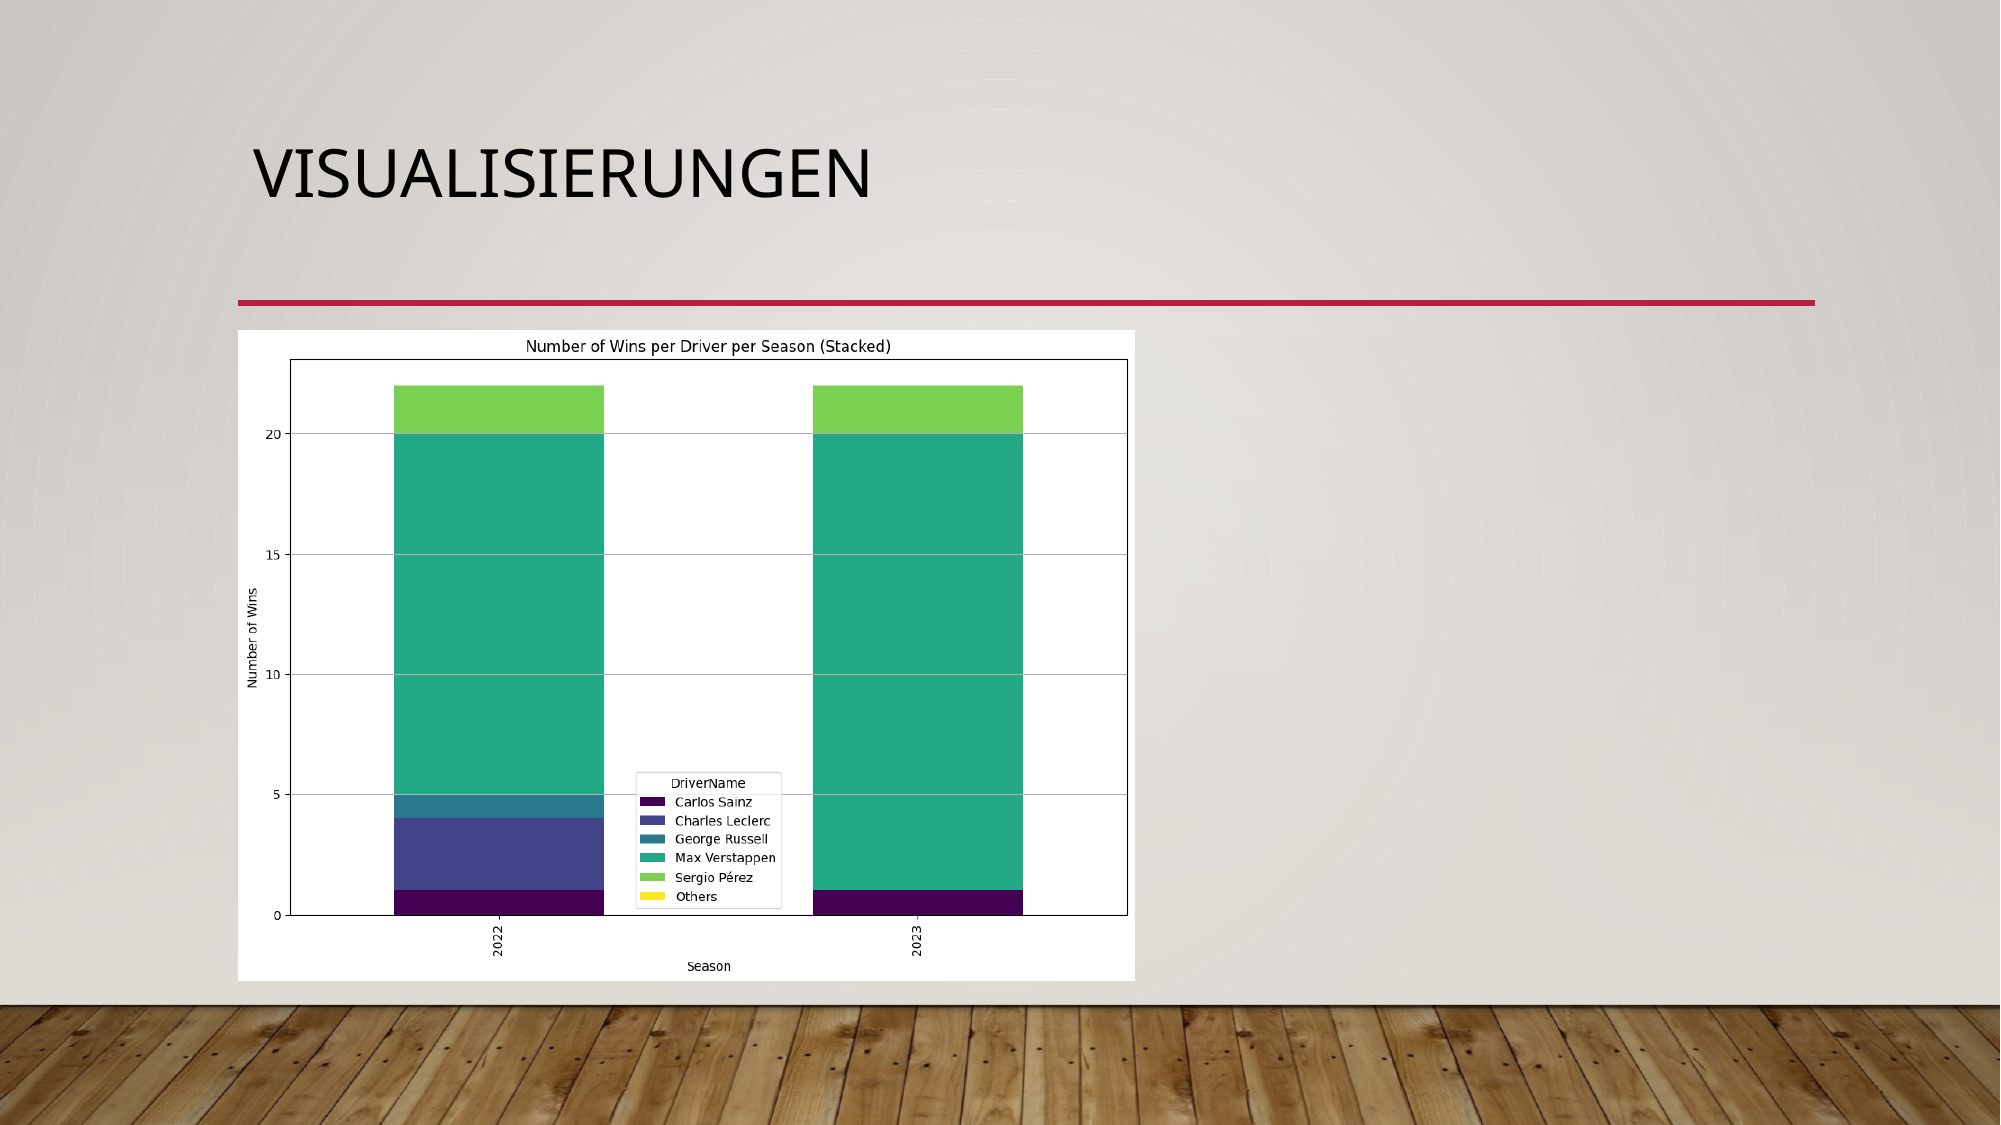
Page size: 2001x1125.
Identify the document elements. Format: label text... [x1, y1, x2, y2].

picture [0, 1005, 2000, 1125]
title Visualisierungen [238, 131, 1814, 305]
picture [237, 330, 1135, 981]
